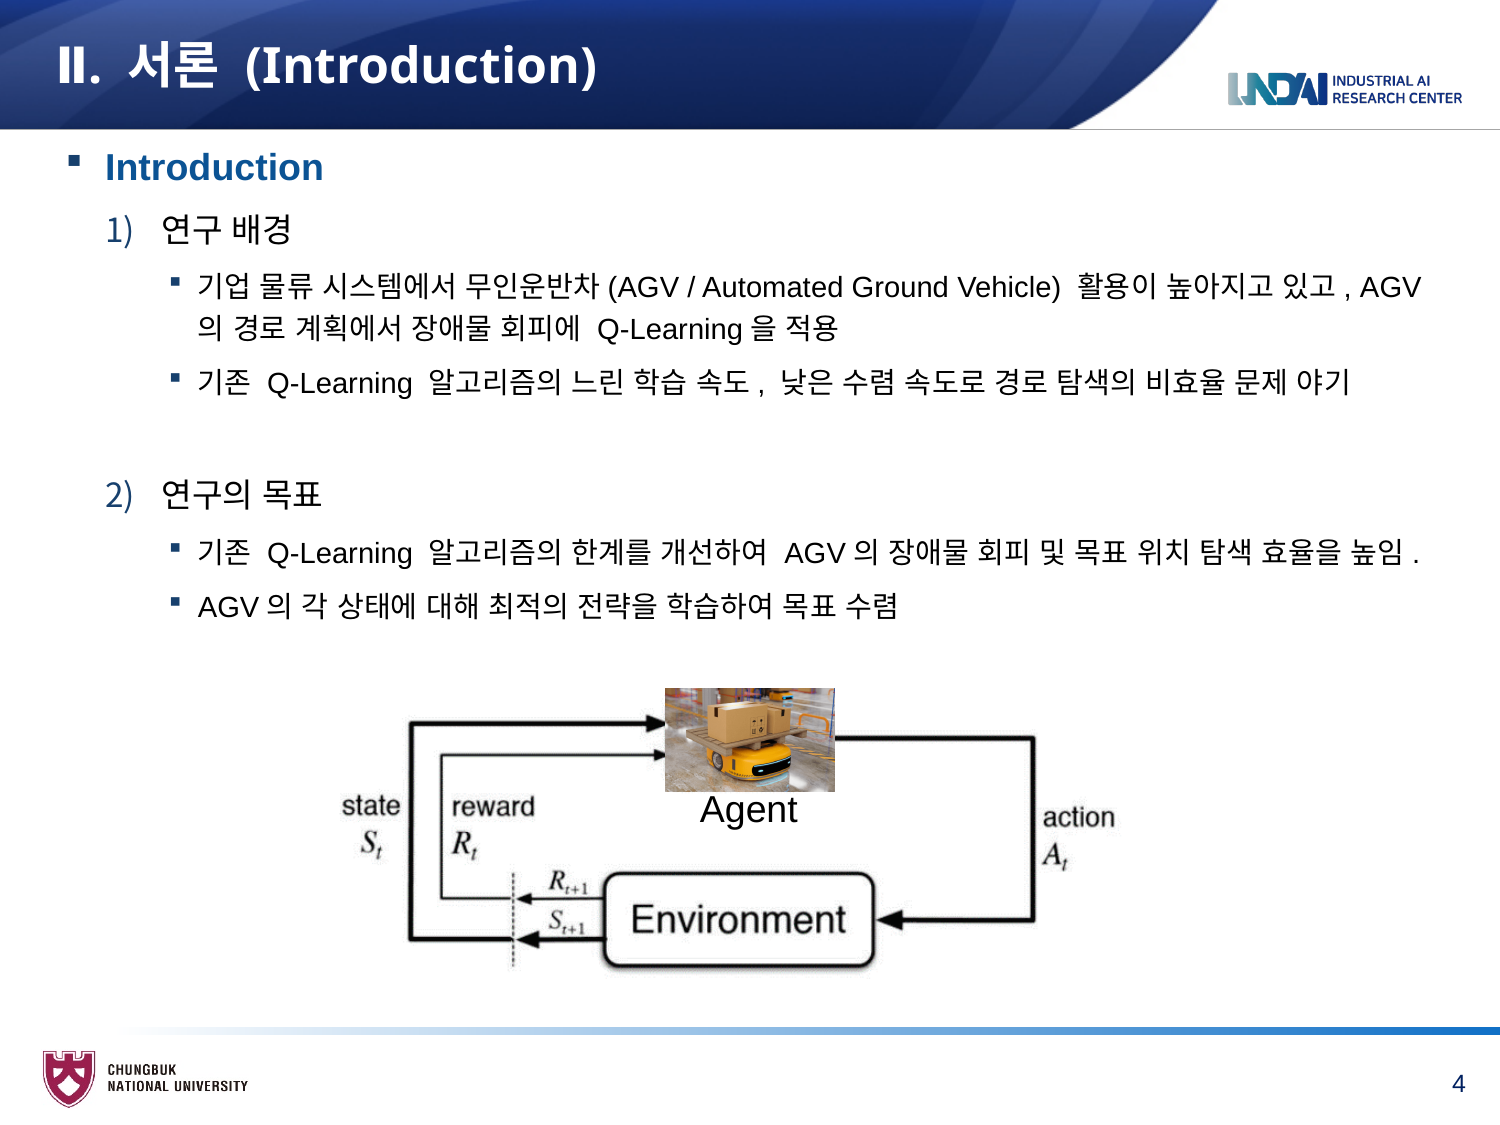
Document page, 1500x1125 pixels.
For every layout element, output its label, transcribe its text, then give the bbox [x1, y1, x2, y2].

text_box Introduction 연구 배경 기업 물류 시스템에서 무인운반차(AGV / Automated Ground Vehicle) 활용이 높아지고 있고, AGV의 경로 계획에서 장애물 회피에 Q-Learning을 적용 기존 Q-Learning 알고리즘의 느린 학습 속도, 낮은 수렴 속도로 경로 탐색의 비효율 문제 야기 연구의 목표 기존 Q-Learning 알고리즘의 한계를 개선하여 AGV의 장애물 회피 및 목표 위치 탐색 효율을 높임. AGV의 각 상태에 대해 최적의 전략을 학습하여 목표 수렴 [65, 134, 1430, 824]
picture [0, 0, 1500, 129]
title Ⅱ. 서론 (Introduction) [55, 10, 1375, 116]
picture [325, 673, 1131, 991]
picture [41, 1049, 249, 1109]
